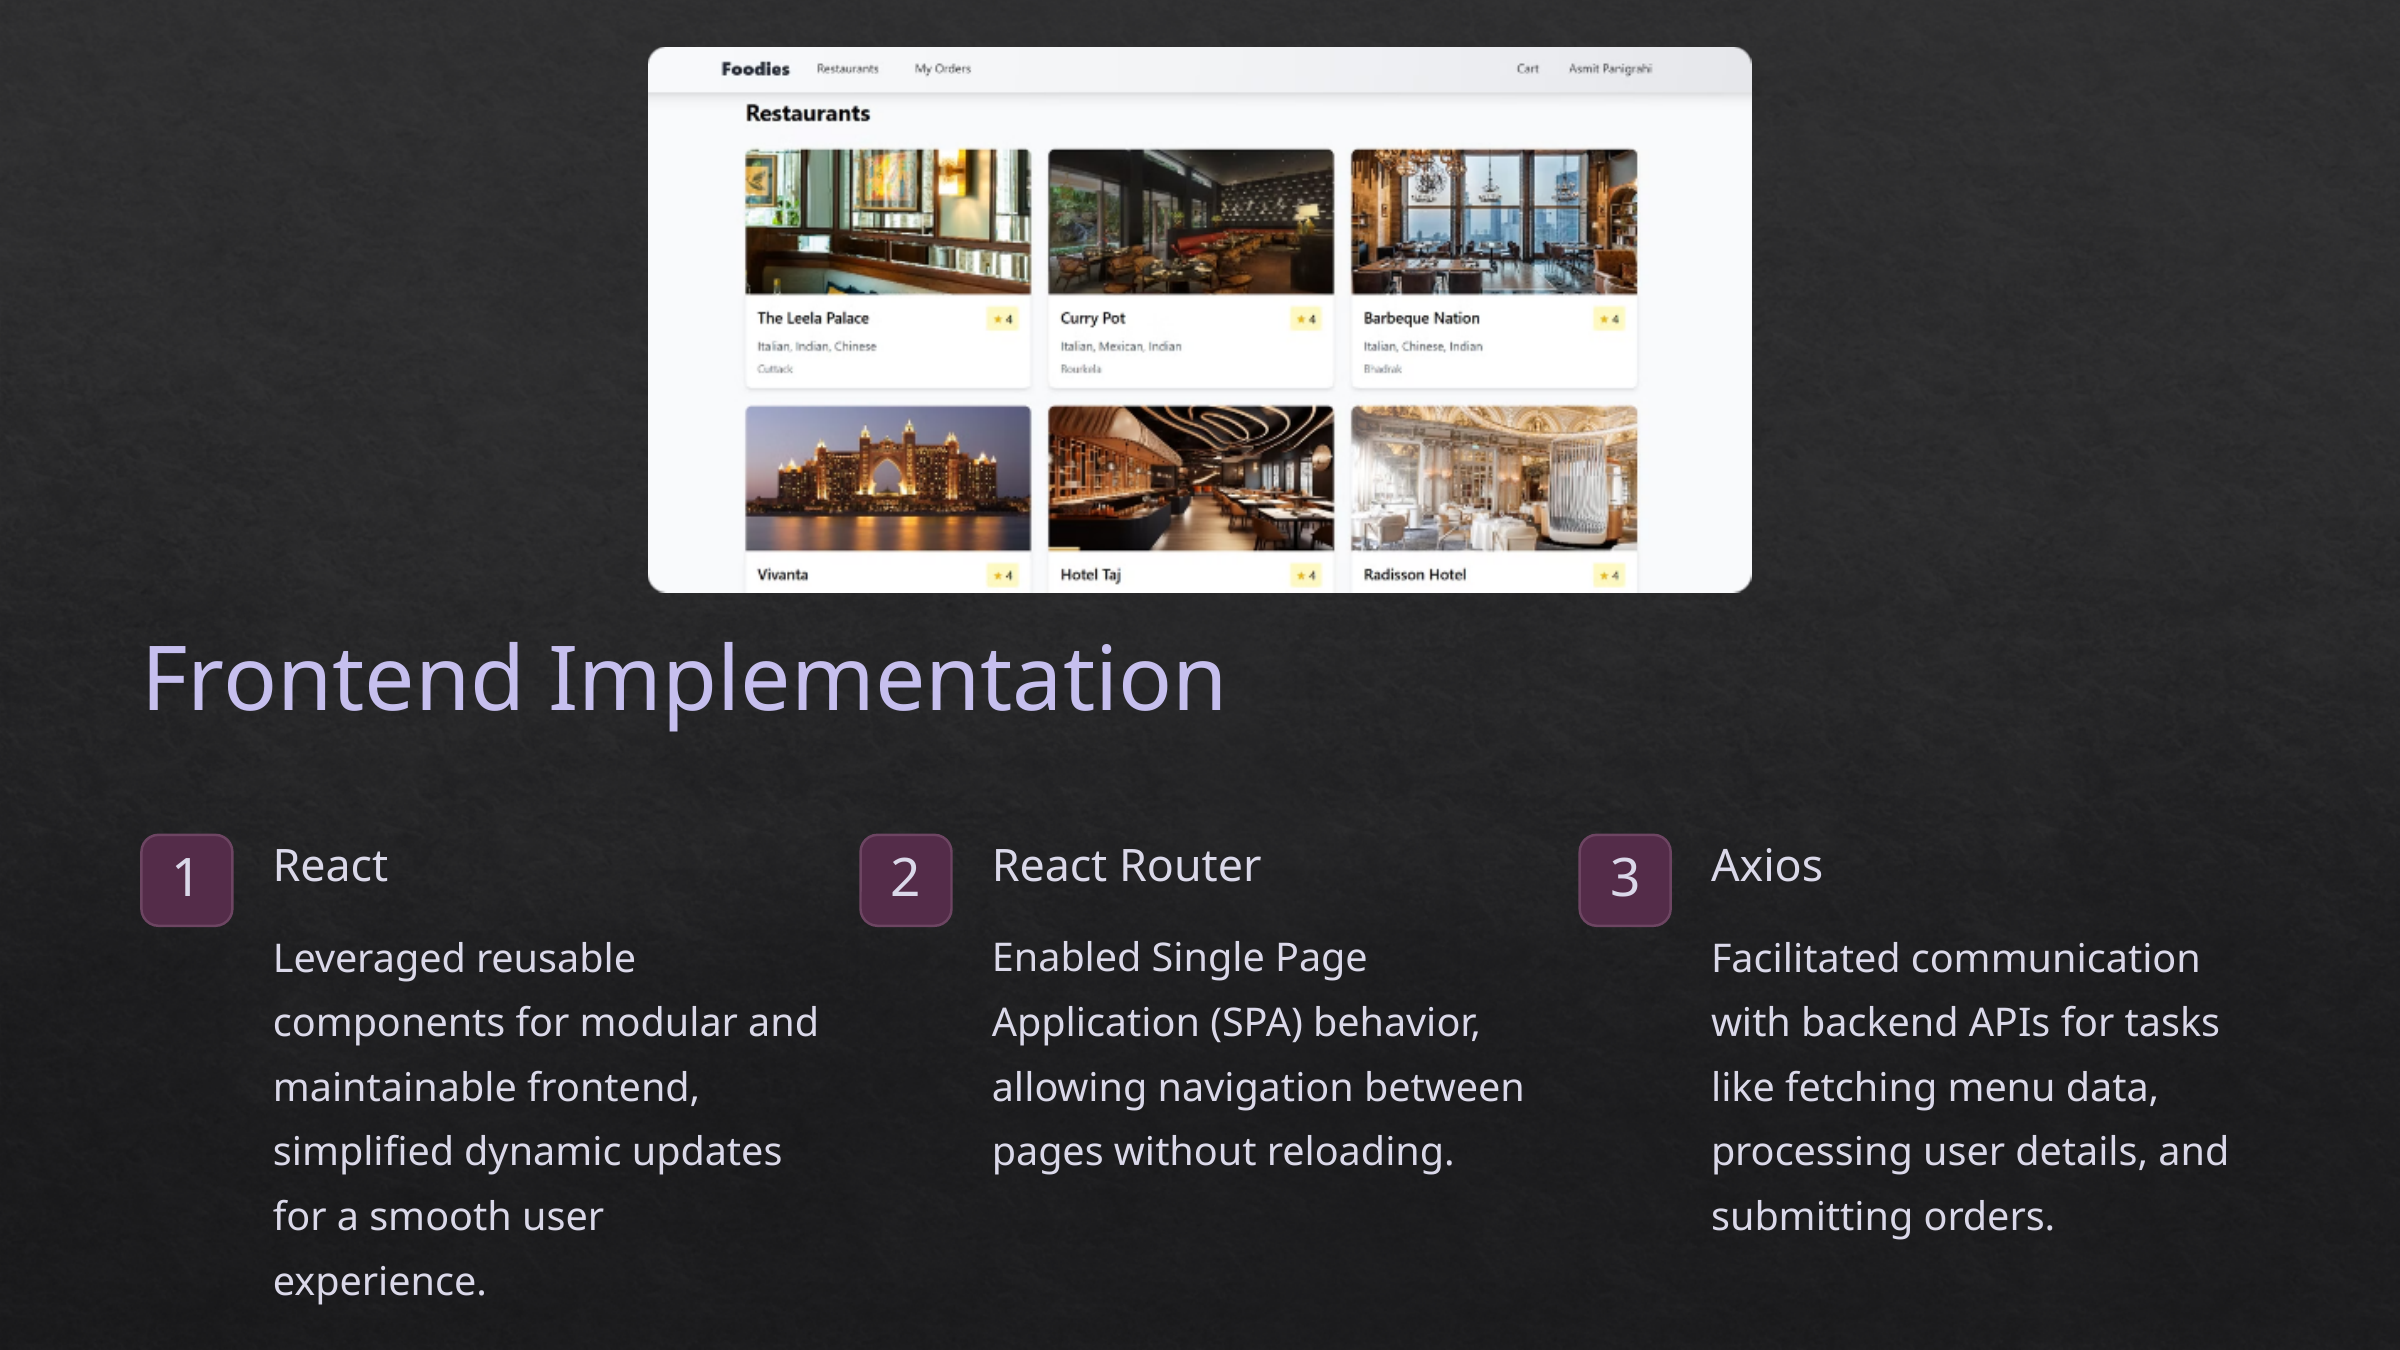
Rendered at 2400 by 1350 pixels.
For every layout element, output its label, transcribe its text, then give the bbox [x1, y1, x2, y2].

text_box [1579, 834, 1671, 926]
text_box 3 [1609, 853, 1641, 908]
text_box React [272, 834, 722, 892]
text_box React Router [991, 834, 1442, 892]
text_box 1 [176, 853, 197, 908]
text_box Leveraged reusable components for modular and maintainable frontend, simplified dynamic updates for a smooth user experience. [272, 915, 821, 1239]
text_box 2 [890, 853, 922, 908]
text_box [860, 834, 952, 926]
text_box Facilitated communication with backend APIs for tasks like fetching menu data, processing user details, and submitting orders. [1711, 915, 2259, 1239]
text_box Enabled Single Page Application (SPA) behavior, allowing navigation between pages without reloading. [991, 915, 1540, 1174]
picture [647, 47, 1753, 593]
text_box [141, 834, 233, 926]
text_box Frontend Implementation [141, 616, 1251, 729]
text_box Axios [1711, 834, 2161, 892]
